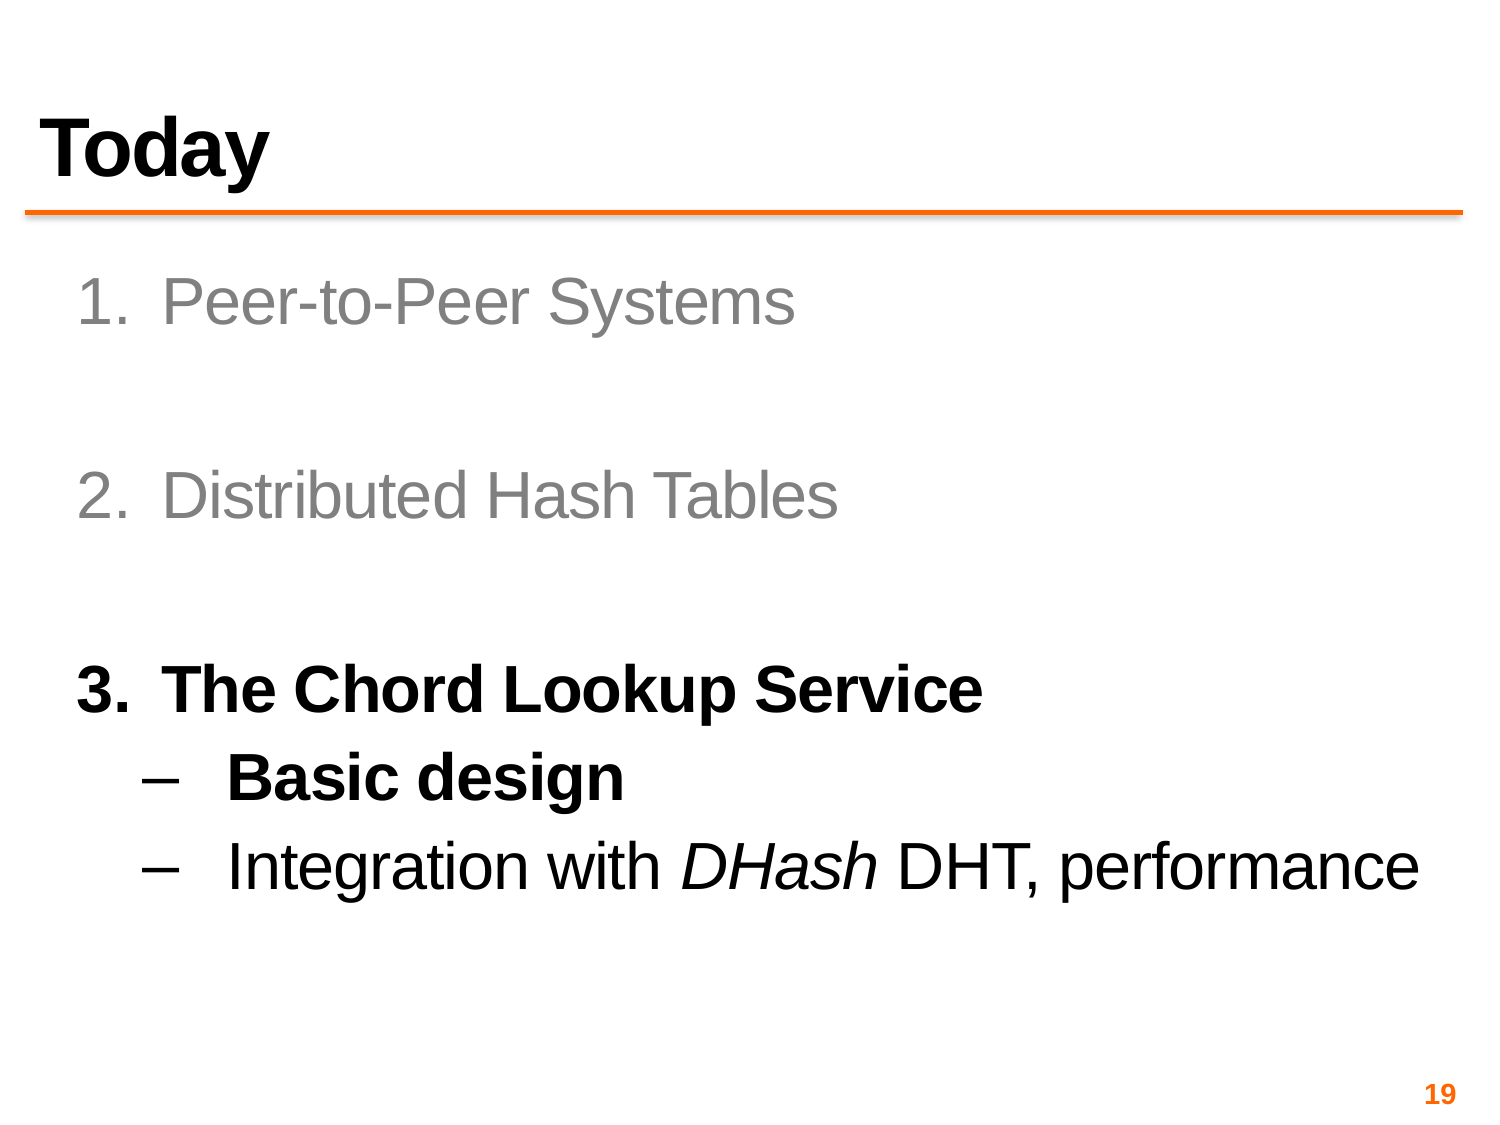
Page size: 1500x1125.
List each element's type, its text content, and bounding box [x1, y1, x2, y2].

slide_number 19 [1112, 1074, 1463, 1110]
title Today [24, 24, 1463, 201]
list Peer-to-Peer Systems Distributed Hash Tables The Chord Lookup Service Basic design Integration with DHash DHT, performance [70, 260, 1463, 1063]
